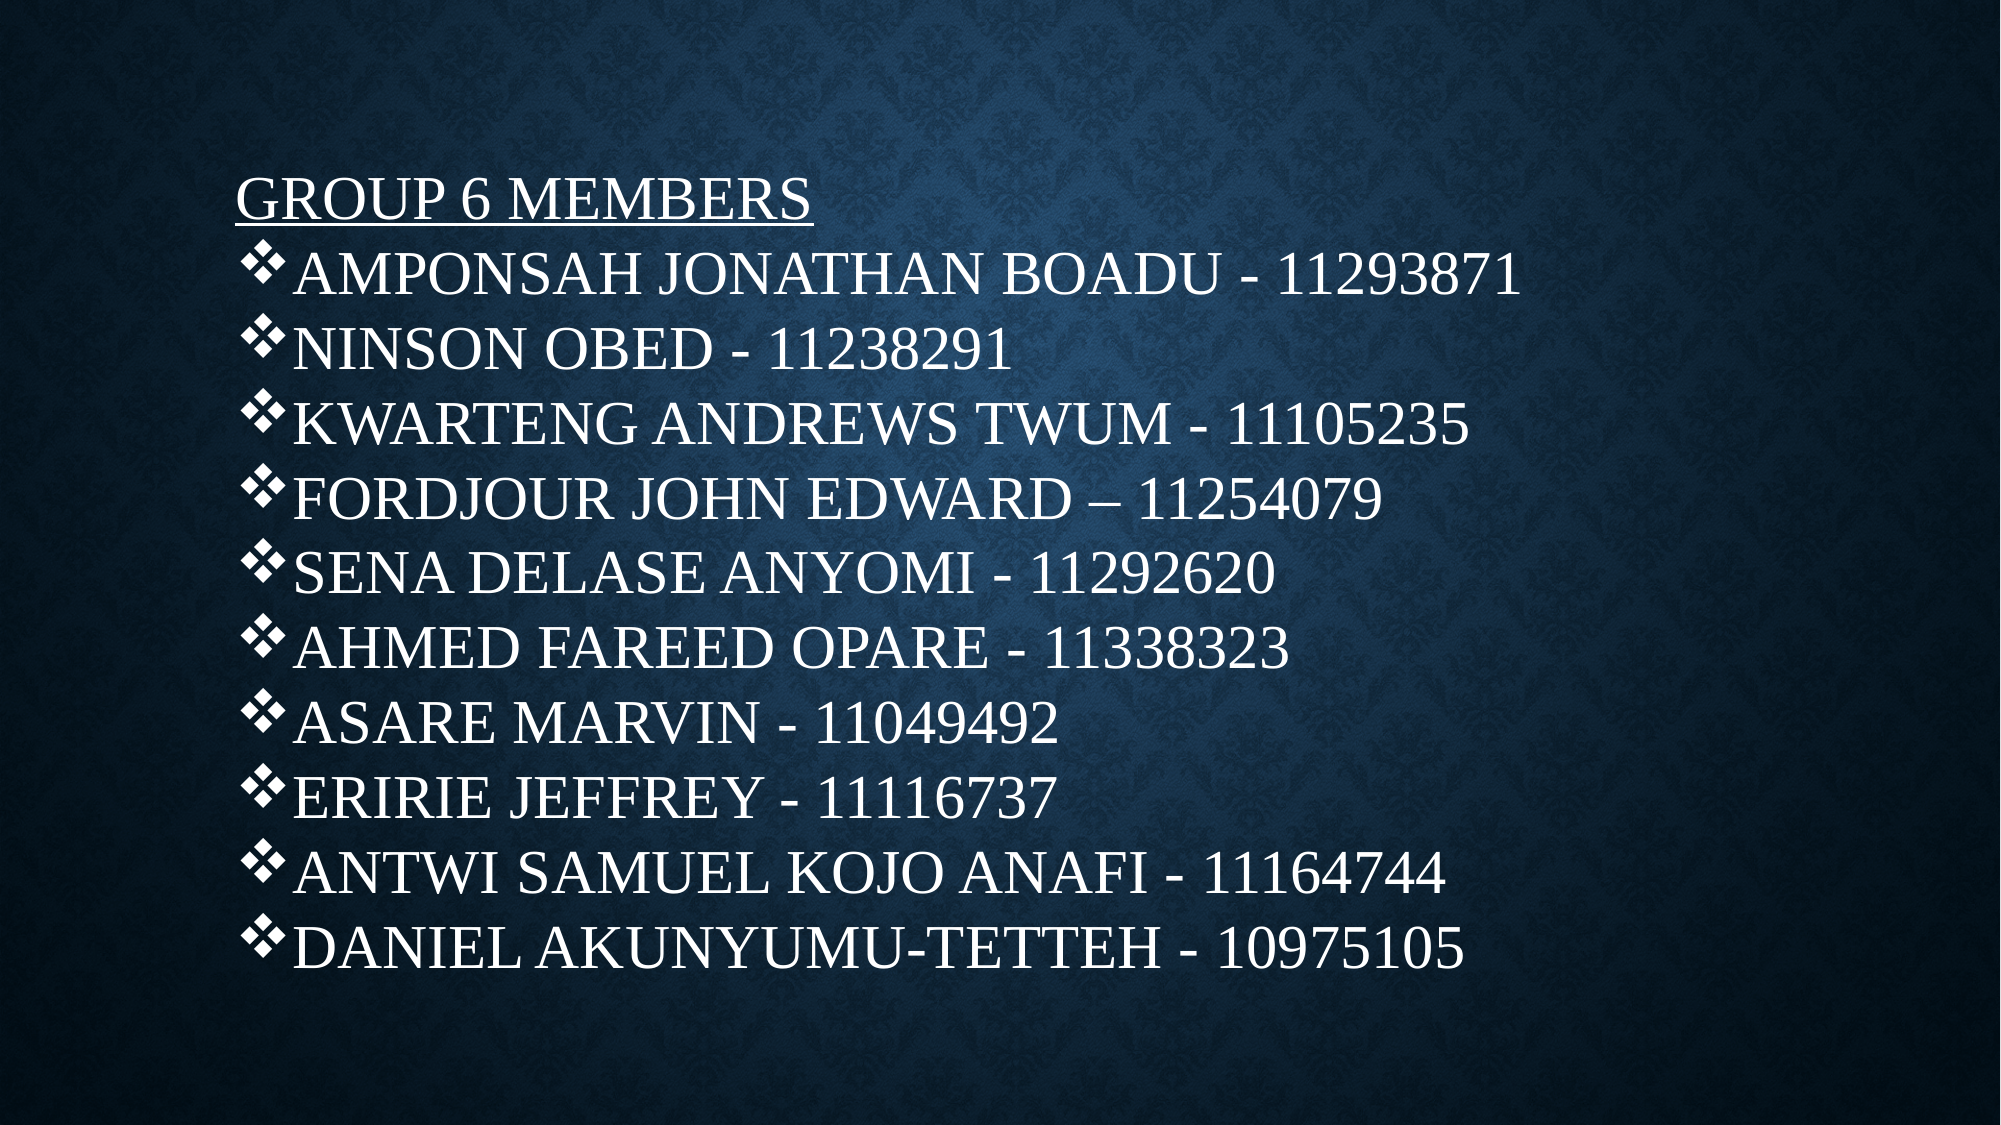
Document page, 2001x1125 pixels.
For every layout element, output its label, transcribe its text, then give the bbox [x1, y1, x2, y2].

text_box GROUP 6 MEMBErS AMPONSAH JONATHAN BOADU - 11293871 Ninson Obed - 11238291 Kwarteng Andrews Twum - 11105235 Fordjour John Edward – 11254079 SENA DELASE ANYOMI - 11292620 Ahmed Fareed Opare - 11338323 Asare Marvin - 11049492 Eririe Jeffrey - 11116737 Antwi Samuel Kojo Anafi - 11164744 Daniel Akunyumu-Tetteh - 10975105 [220, 149, 1794, 989]
